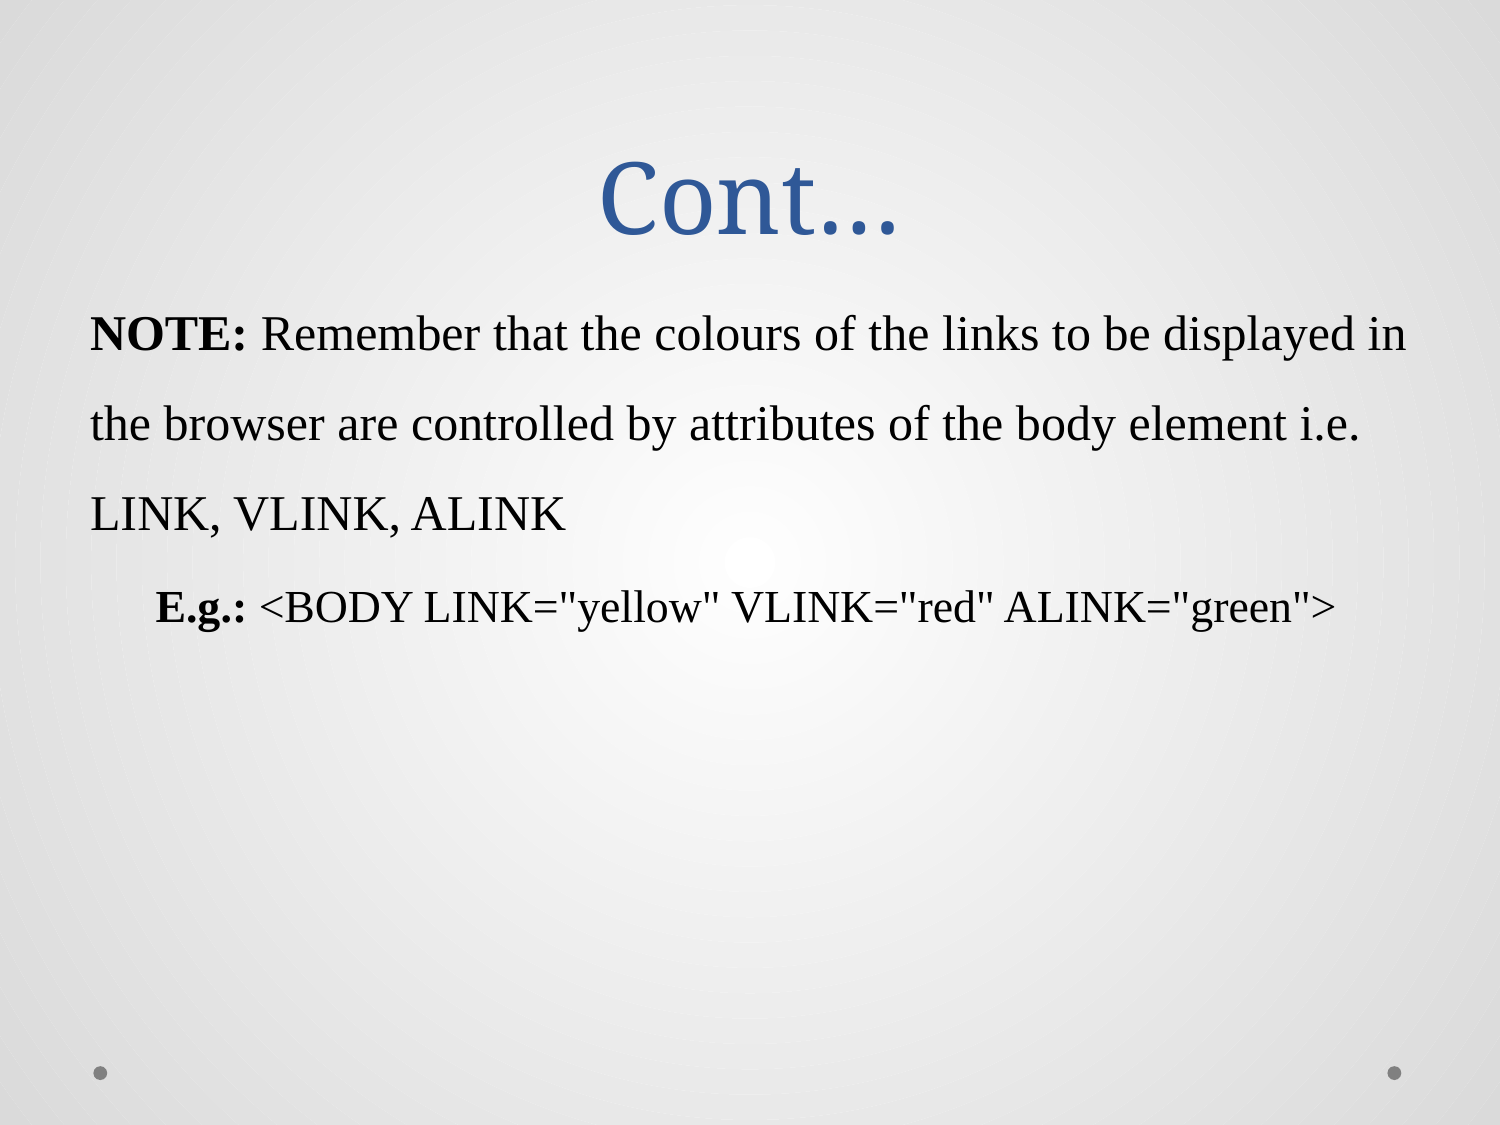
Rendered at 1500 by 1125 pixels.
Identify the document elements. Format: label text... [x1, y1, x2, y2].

list NOTE: Remember that the colours of the links to be displayed in the browser are controlled by attributes of the body element i.e. LINK, VLINK, ALINK E.g.: <BODY LINK="yellow" VLINK="red" ALINK="green"> [75, 262, 1425, 1005]
title Cont… [75, 0, 1425, 262]
